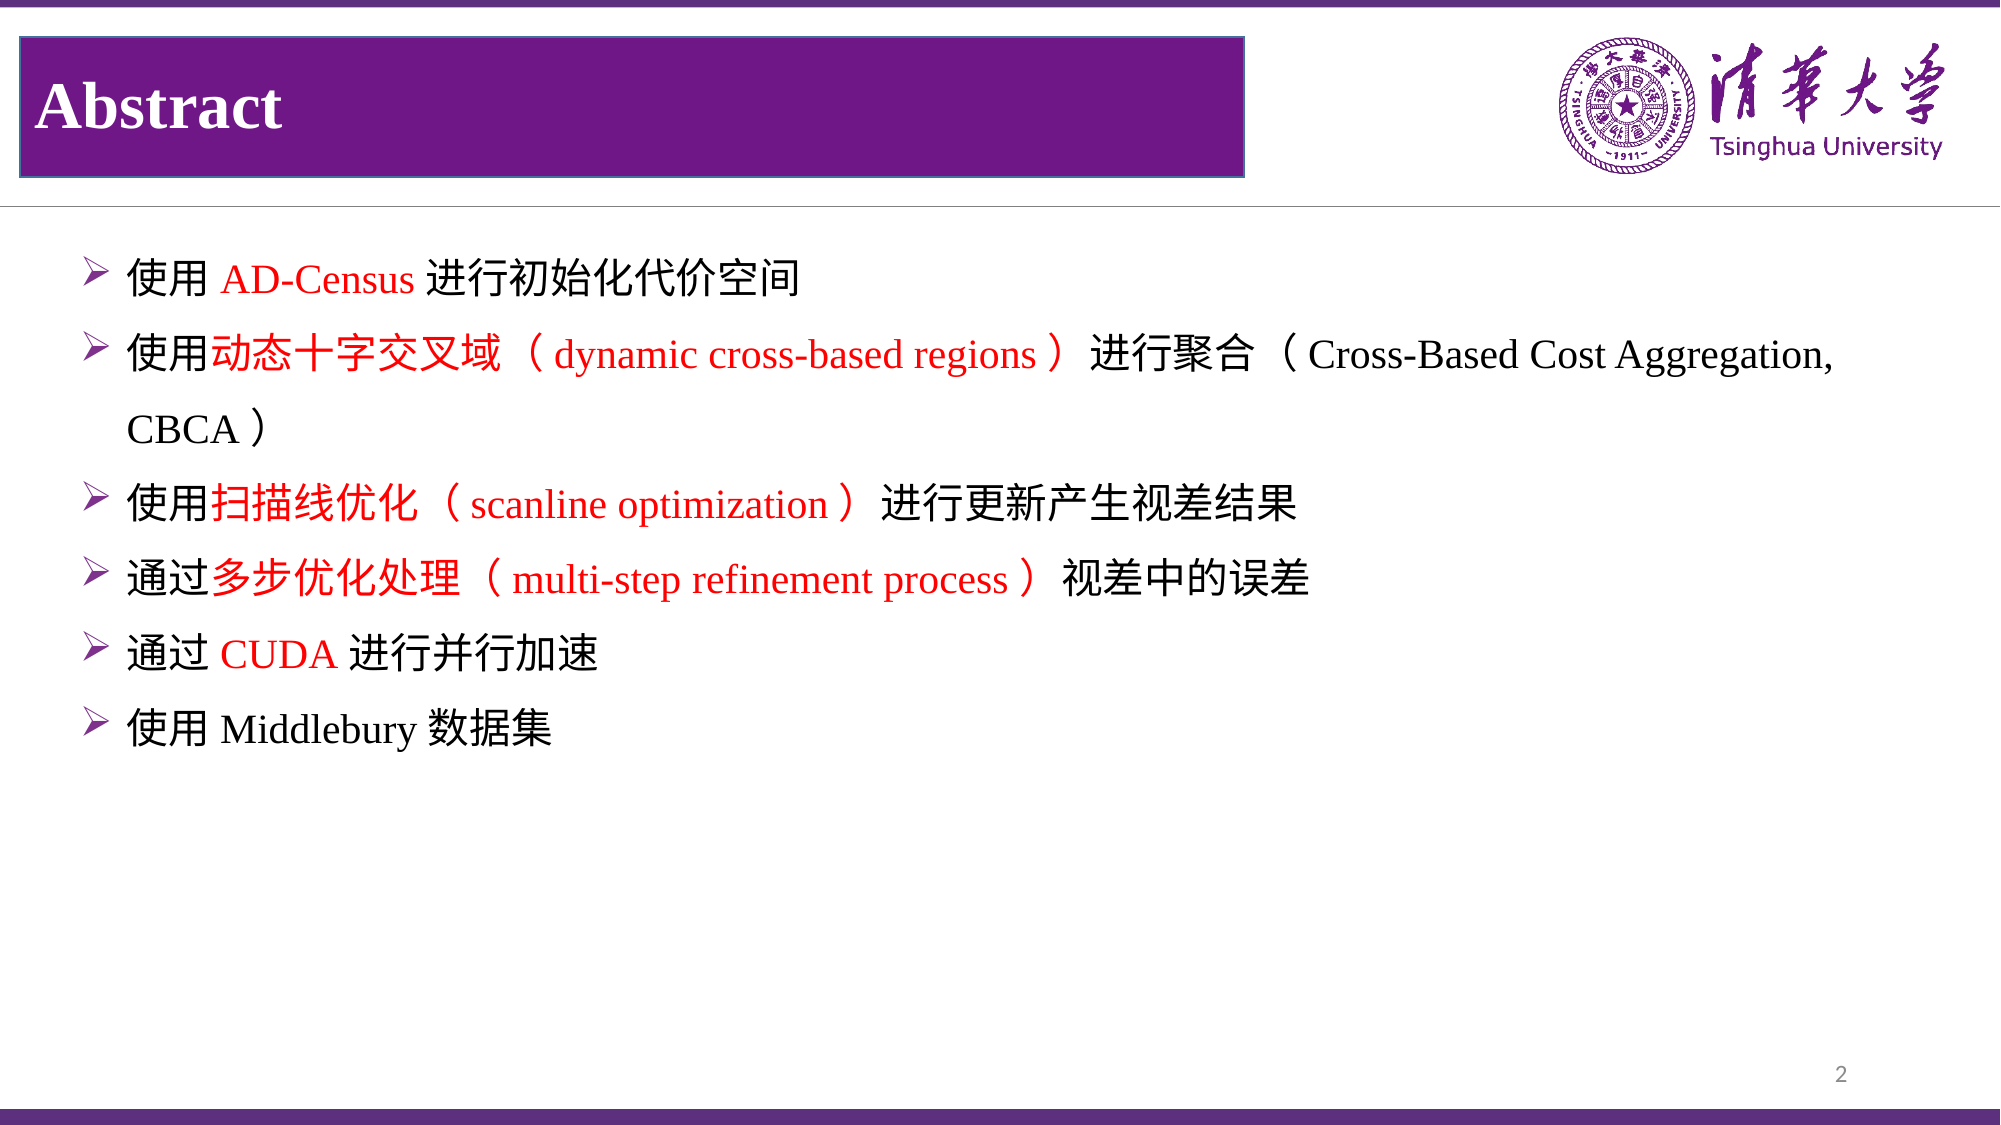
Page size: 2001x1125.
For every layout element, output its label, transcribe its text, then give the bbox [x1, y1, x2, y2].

text_box [0, 0, 2000, 8]
text_box 使用AD-Census进行初始化代价空间 使用动态十字交叉域（dynamic cross-based regions）进行聚合（Cross-Based Cost Aggregation, CBCA） 使用扫描线优化（scanline optimization）进行更新产生视差结果 通过多步优化处理（multi-step refinement process）视差中的误差 通过CUDA进行并行加速 使用Middlebury数据集 [65, 218, 1953, 759]
text_box [19, 36, 1245, 178]
text_box [0, 1108, 2000, 1125]
slide_number 2 [1412, 1042, 1863, 1103]
picture [1516, 7, 1987, 206]
text_box Abstract [19, 54, 736, 149]
